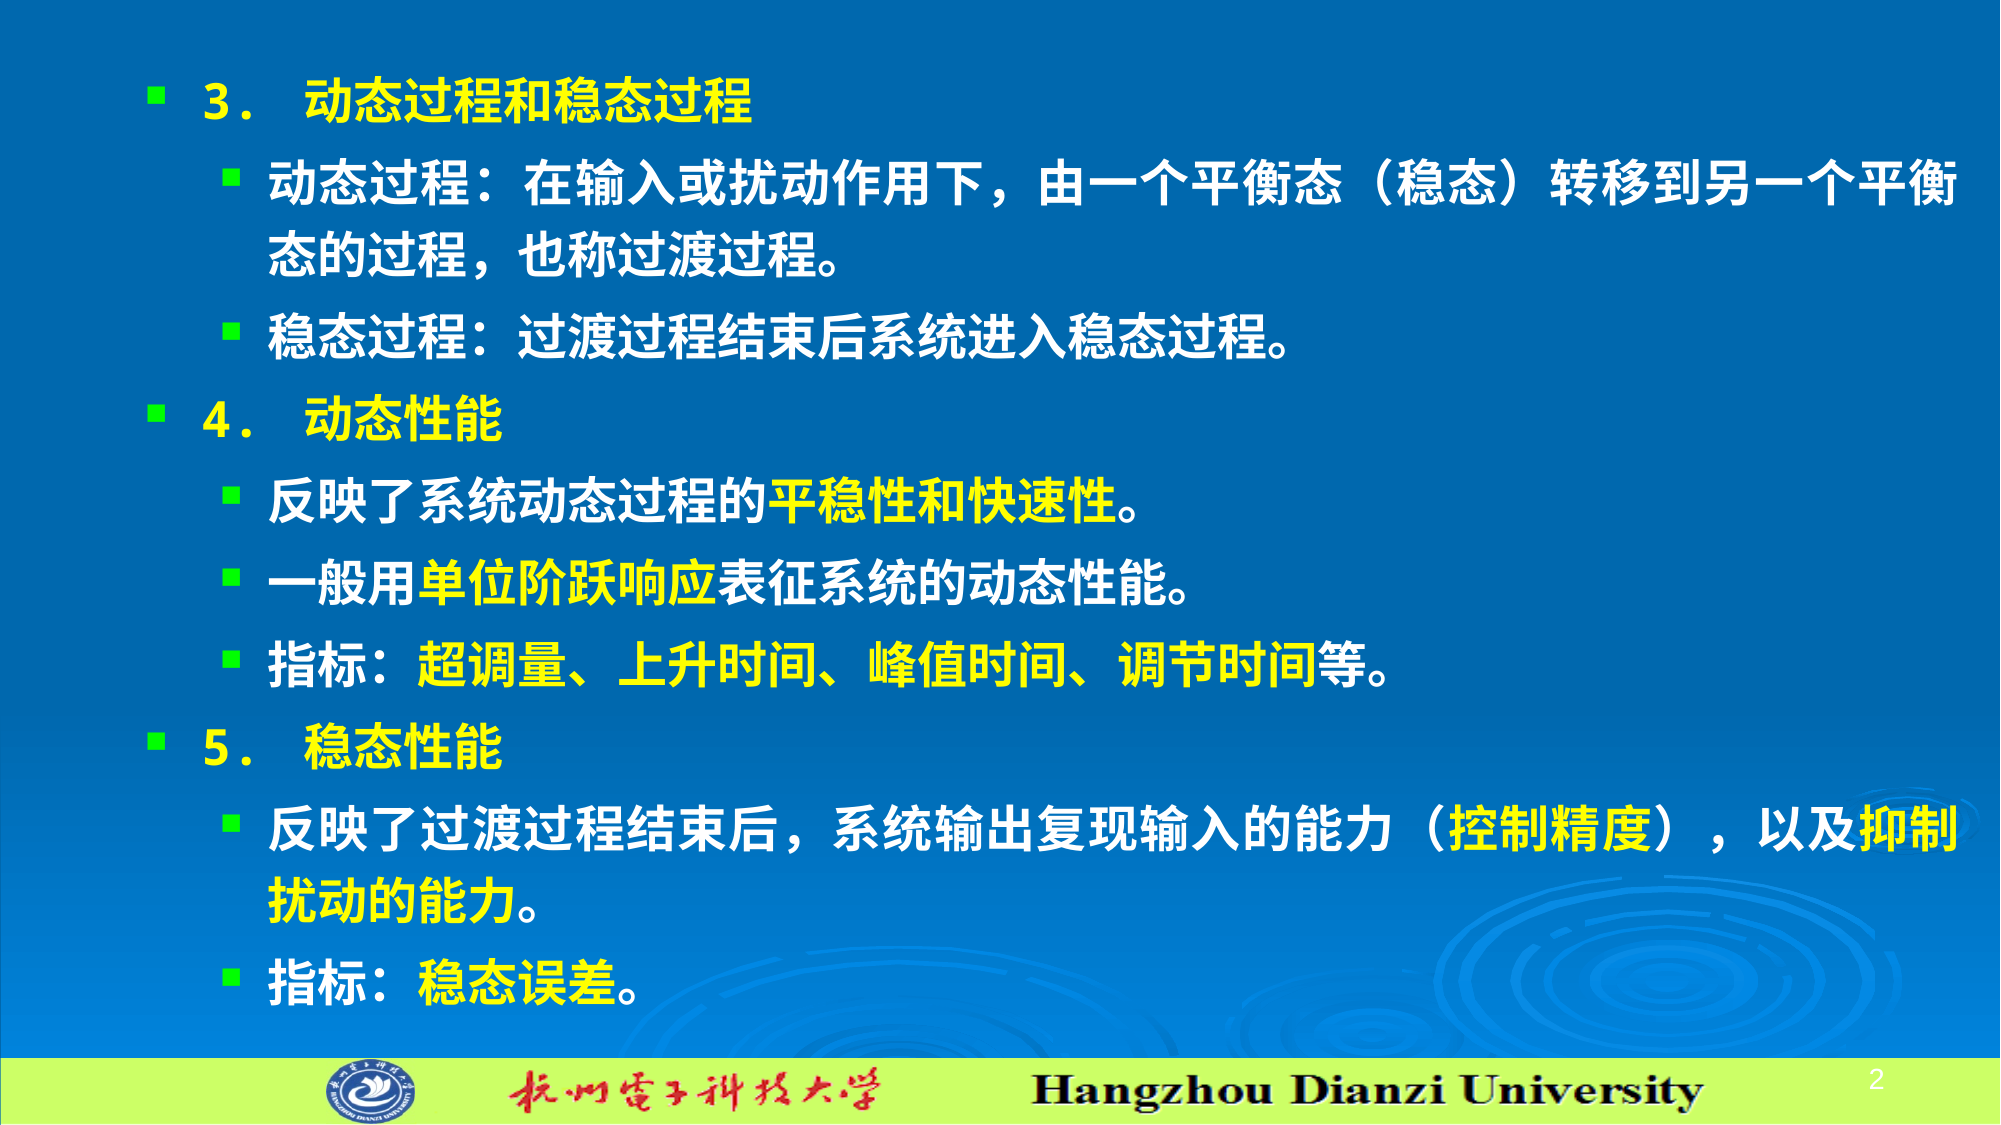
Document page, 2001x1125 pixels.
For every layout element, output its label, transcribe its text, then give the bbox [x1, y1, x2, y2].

slide_number 2 [1433, 1050, 1901, 1103]
text_box 3. 动态过程和稳态过程 动态过程：在输入或扰动作用下，由一个平衡态（稳态）转移到另一个平衡态的过程，也称过渡过程。 稳态过程：过渡过程结束后系统进入稳态过程。 4. 动态性能 反映了系统动态过程的平稳性和快速性。 一般用单位阶跃响应表征系统的动态性能。 指标：超调量、上升时间、峰值时间、调节时间等。 5. 稳态性能 反映了过渡过程结束后，系统输出复现输入的能力（控制精度），以及抑制扰动的能力。 指标：稳态误差。 [130, 50, 1975, 1050]
picture [0, 1058, 2000, 1125]
